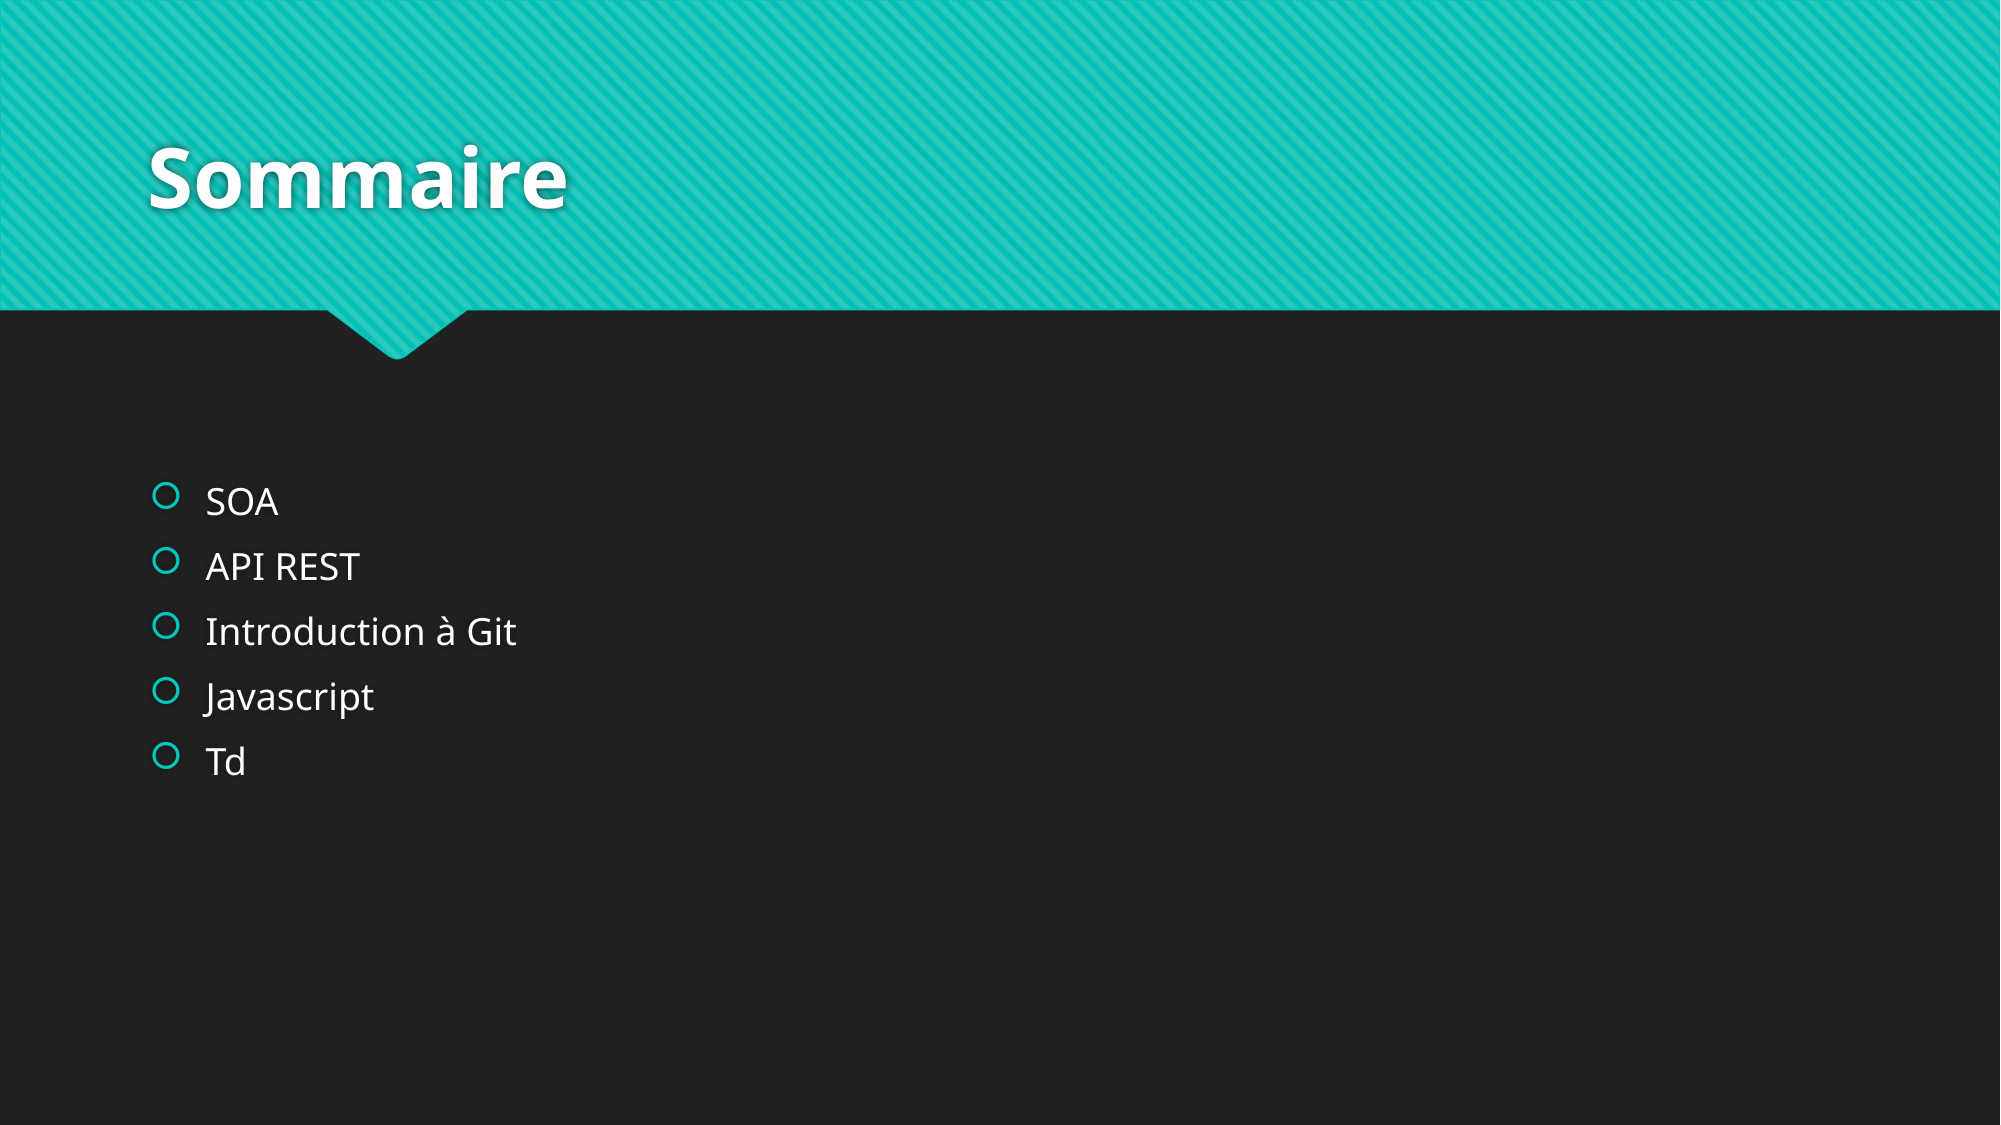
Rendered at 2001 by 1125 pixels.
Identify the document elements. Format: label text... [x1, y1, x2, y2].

list SOA API REST Introduction à Git Javascript Td [134, 364, 1866, 962]
title Sommaire [132, 73, 1868, 233]
